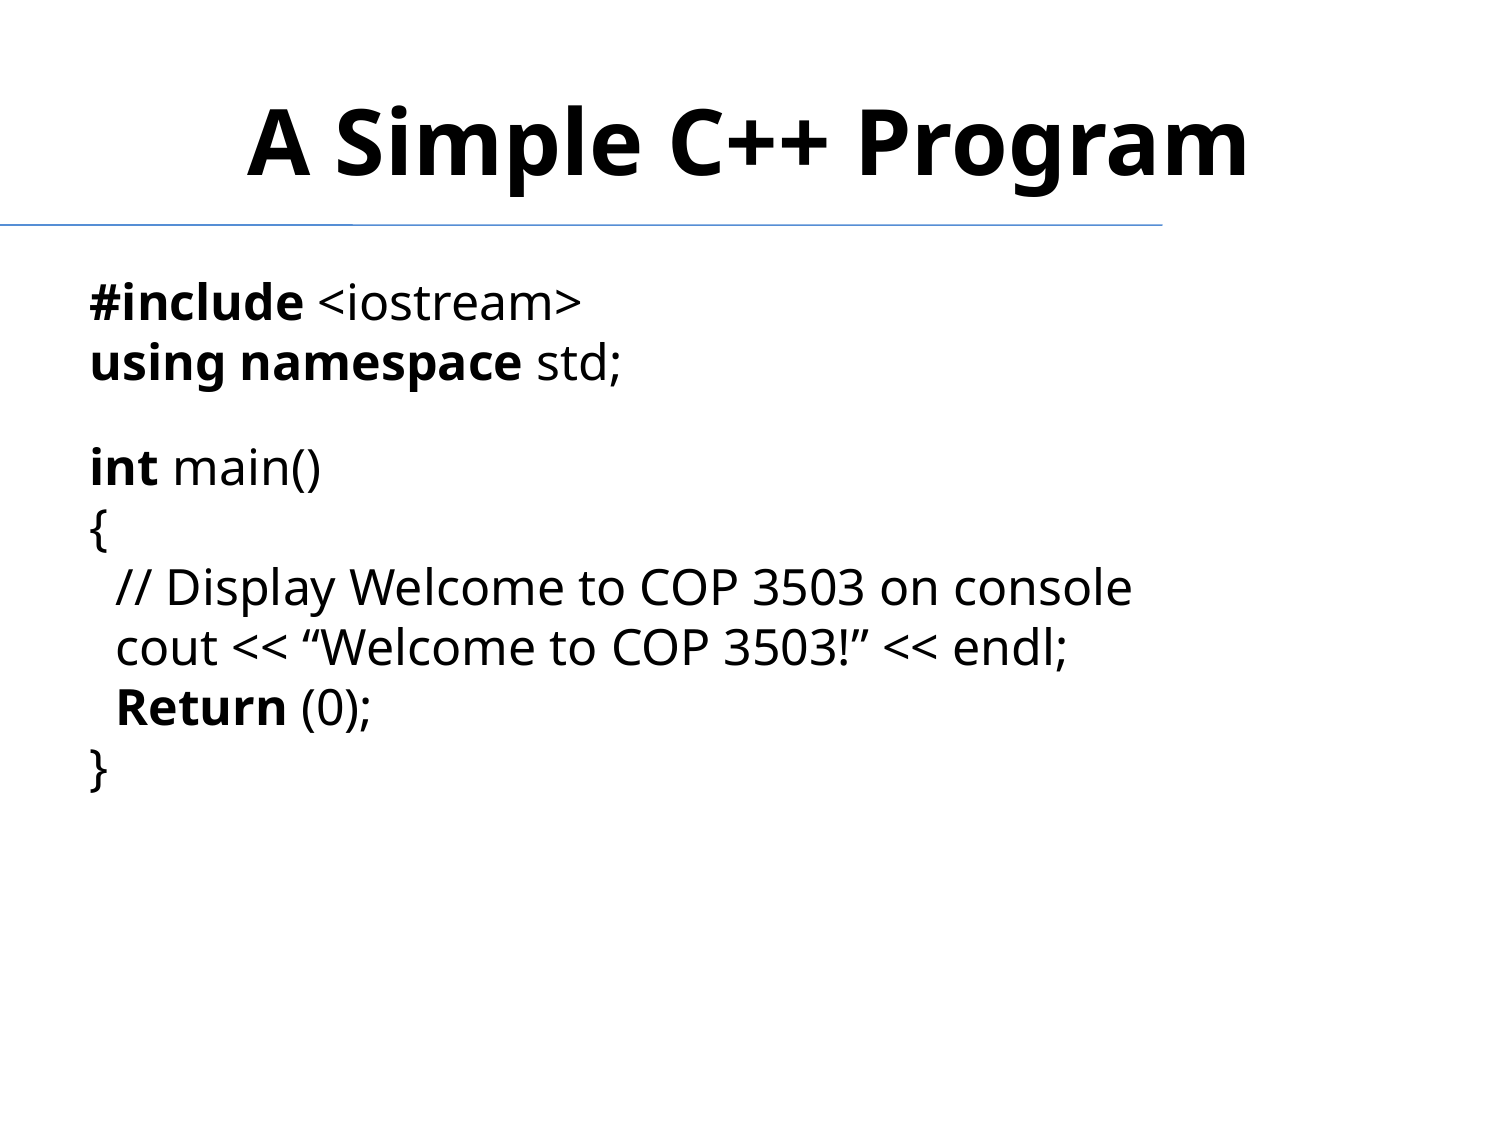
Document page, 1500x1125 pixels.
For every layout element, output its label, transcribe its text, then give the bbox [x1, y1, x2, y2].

text_box #include <iostream> using namespace std; int main() { // Display Welcome to COP 3503 on console cout << “Welcome to COP 3503!” << endl; Return (0); } [75, 262, 1425, 1005]
text_box A Simple C++ Program [75, 45, 1425, 233]
